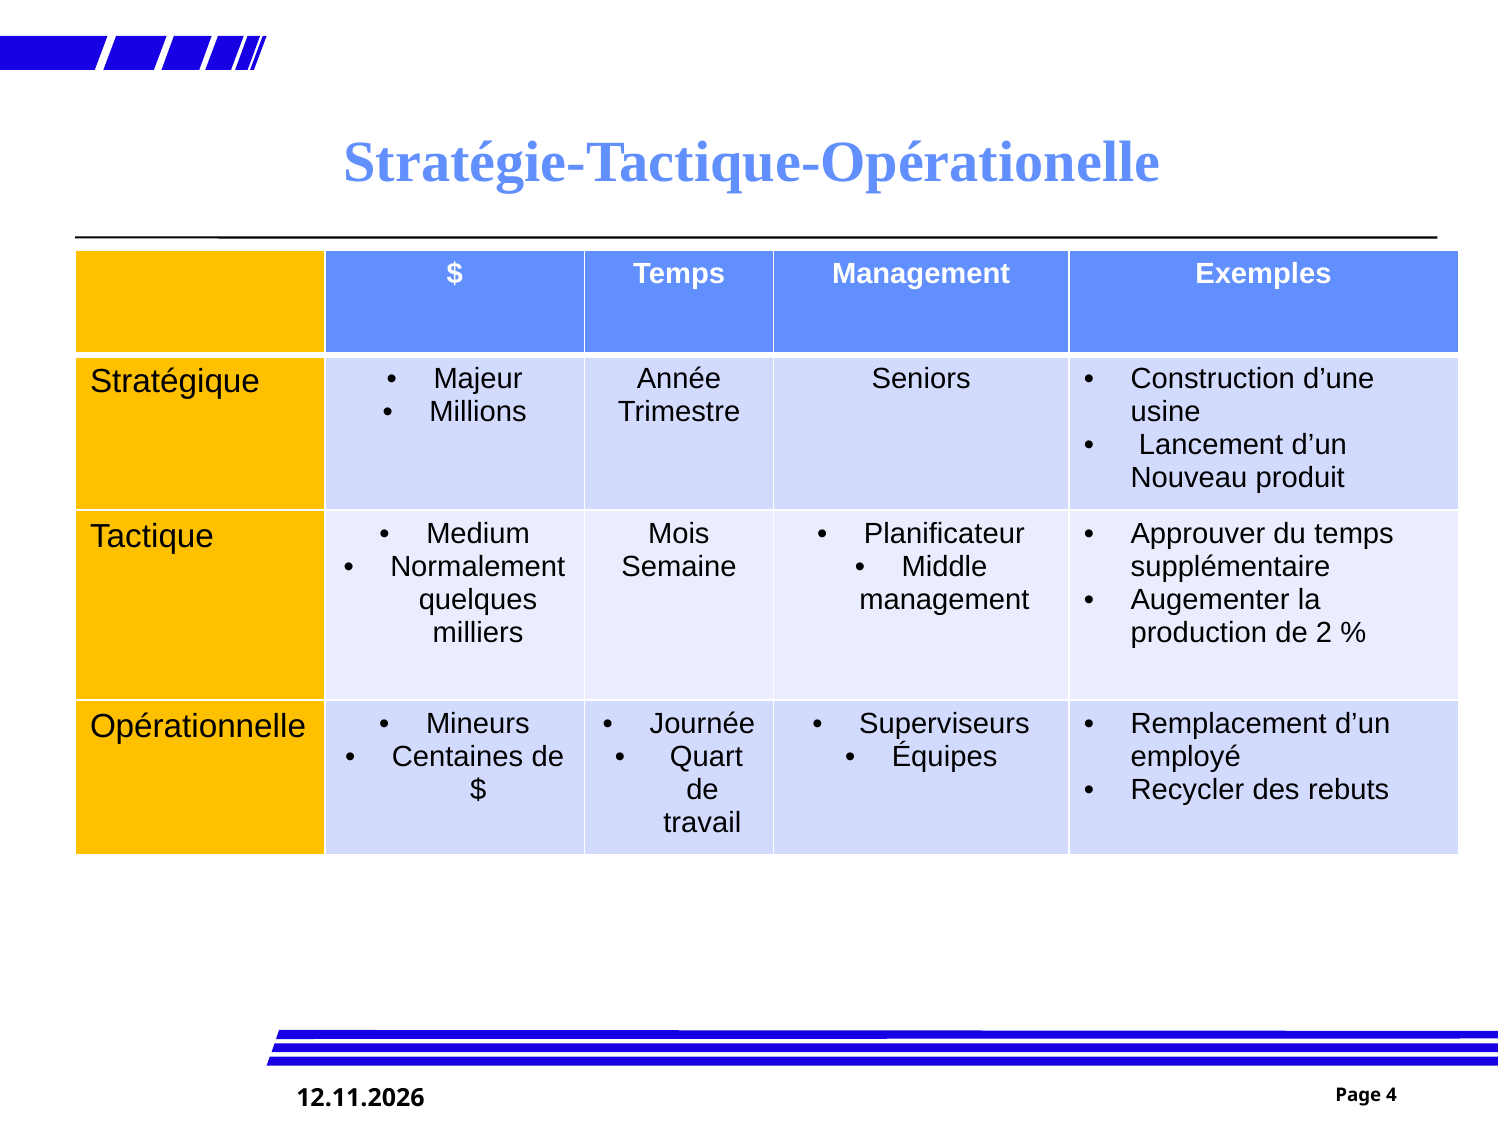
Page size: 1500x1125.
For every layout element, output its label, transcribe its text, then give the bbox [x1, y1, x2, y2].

title Stratégie-Tactique-Opérationelle [70, 99, 1434, 225]
table_cell Seniors [774, 358, 1068, 509]
table_cell Mineurs Centaines de $ [326, 701, 584, 854]
table_cell Majeur Millions [326, 358, 584, 509]
table_header $ [326, 251, 584, 352]
table_cell Année Trimestre [585, 358, 773, 509]
table_header Temps [585, 251, 773, 352]
table_cell Medium Normalement quelques milliers [326, 511, 584, 699]
table_cell Stratégique [76, 358, 324, 509]
table_cell Planificateur Middle management [774, 511, 1068, 699]
table_cell Construction d’une usine Lancement d’un Nouveau produit [1070, 358, 1458, 509]
table_cell Mois Semaine [585, 511, 773, 699]
table_cell Superviseurs Équipes [774, 701, 1068, 854]
table_cell Journée Quart de travail [585, 701, 773, 854]
table_header Management [774, 251, 1068, 352]
table_cell Remplacement d’un employé Recycler des rebuts [1070, 701, 1458, 854]
table_cell Approuver du temps supplémentaire Augementer la production de 2 % [1070, 511, 1458, 699]
table_cell Opérationnelle [76, 701, 324, 854]
table_cell Tactique [76, 511, 324, 699]
table_header [76, 251, 324, 352]
table_header Exemples [1070, 251, 1458, 352]
